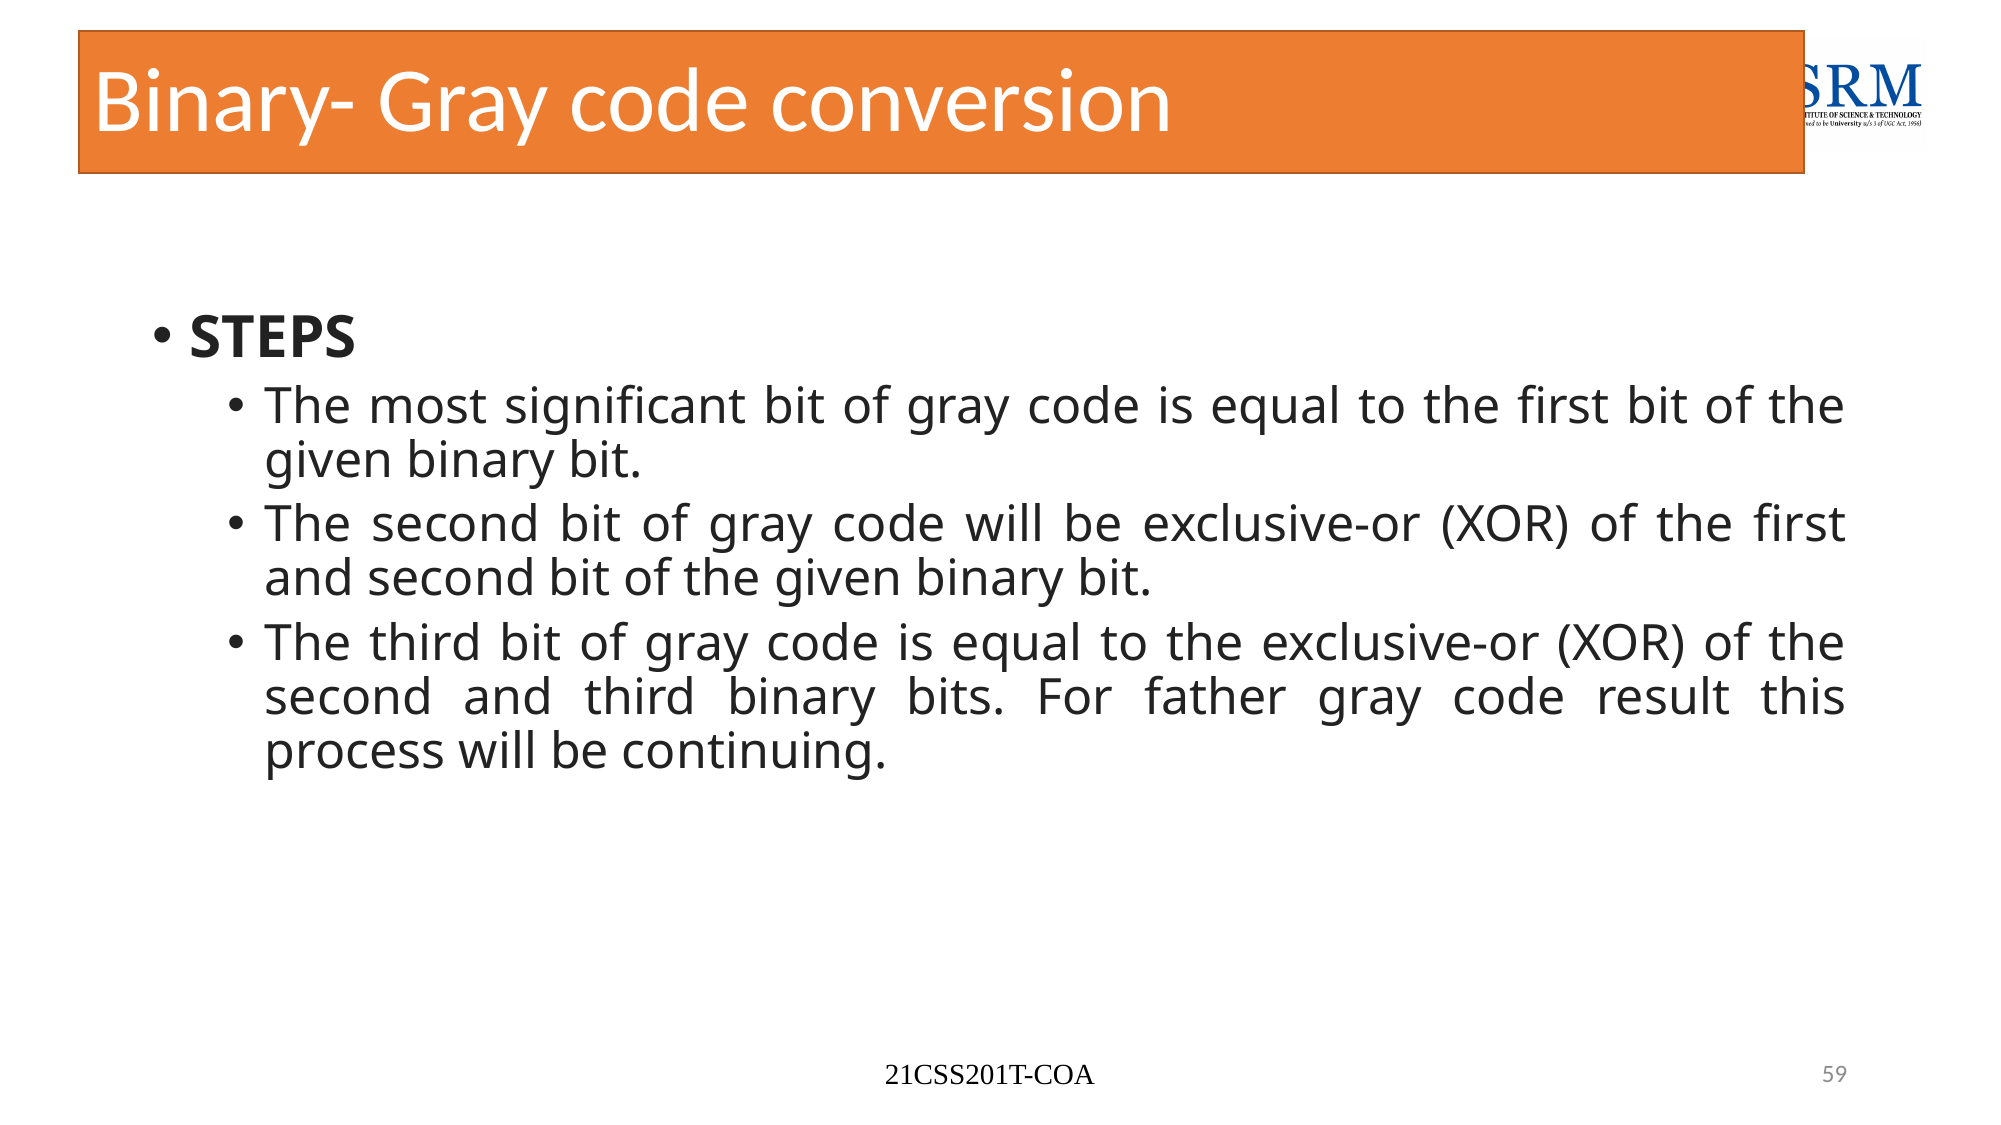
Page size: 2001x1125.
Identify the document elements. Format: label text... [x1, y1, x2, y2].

slide_number 59 [1412, 1042, 1863, 1103]
footer 21CSS201T-COA [662, 1042, 1338, 1103]
list STEPS The most significant bit of gray code is equal to the first bit of the given binary bit. The second bit of gray code will be exclusive-or (XOR) of the first and second bit of the given binary bit. The third bit of gray code is equal to the exclusive-or (XOR) of the second and third binary bits. For father gray code result this process will be continuing. [137, 299, 1863, 1014]
title Binary- Gray code conversion [78, 30, 1805, 174]
picture [1805, 37, 1926, 151]
